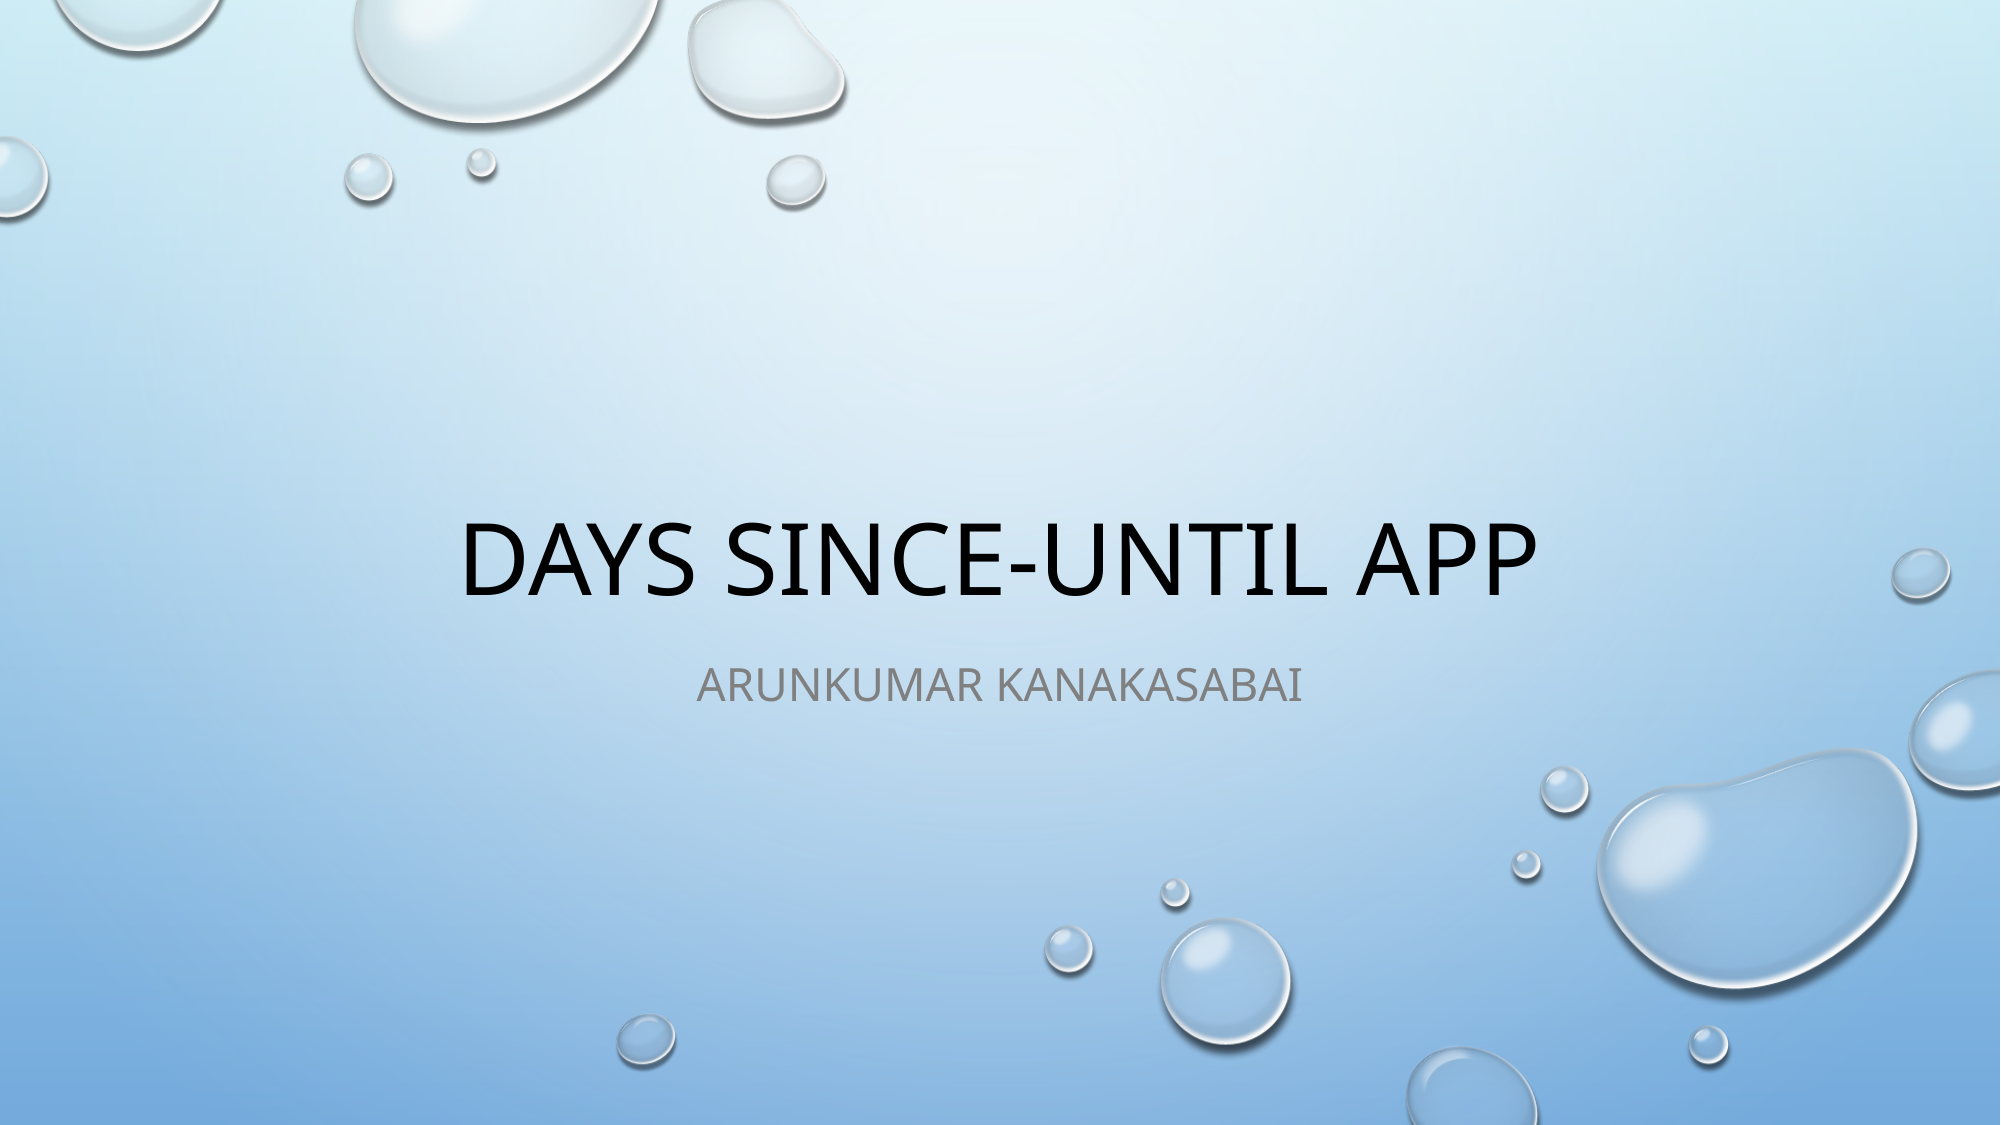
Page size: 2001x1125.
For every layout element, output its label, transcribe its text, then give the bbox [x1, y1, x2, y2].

picture [0, 0, 2000, 1125]
title Days since-until App [287, 213, 1713, 625]
subtitle ArunKumar Kanakasabai [287, 637, 1713, 863]
